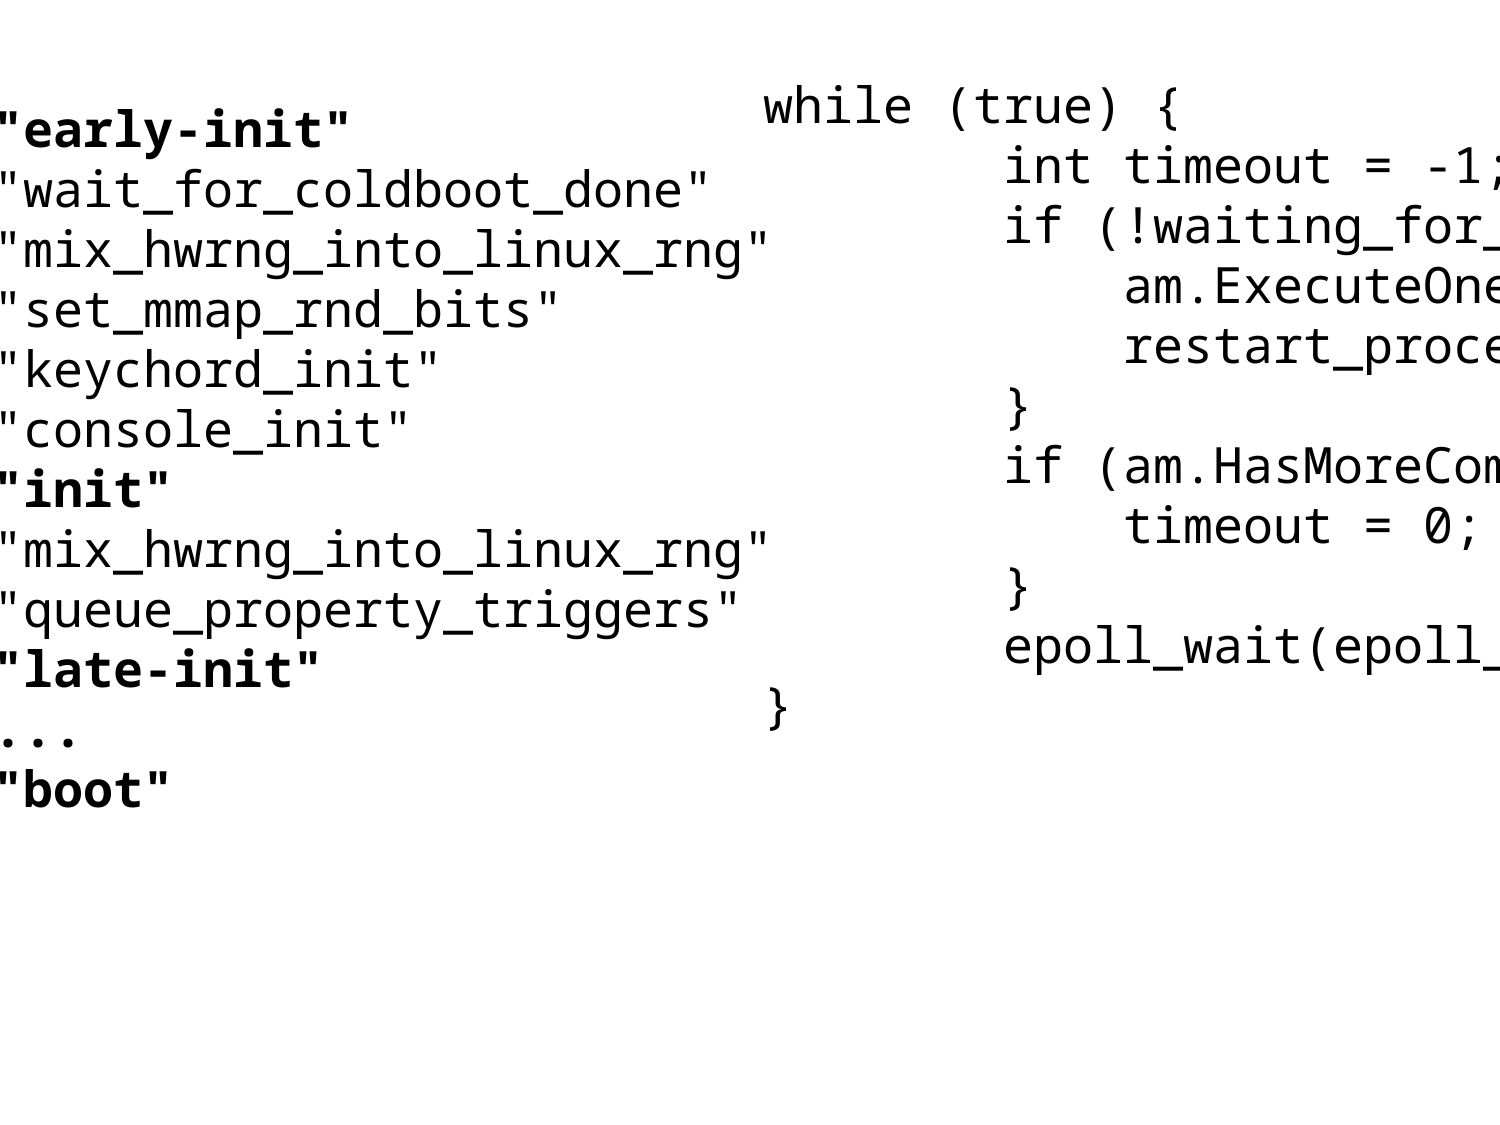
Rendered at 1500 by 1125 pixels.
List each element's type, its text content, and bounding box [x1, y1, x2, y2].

text_box "early-init" "wait_for_coldboot_done" "mix_hwrng_into_linux_rng" "set_mmap_rnd_bits" "keychord_init" "console_init" "init" "mix_hwrng_into_linux_rng" "queue_property_triggers" "late-init" ... "boot" [0, 89, 789, 825]
text_box while (true) { int timeout = -1; if (!waiting_for_exec) { am.ExecuteOneCommand(); restart_processes(); } if (am.HasMoreCommands()) { timeout = 0; } epoll_wait(epoll_fd, &ev, 1, timeout); } [748, 66, 1500, 802]
